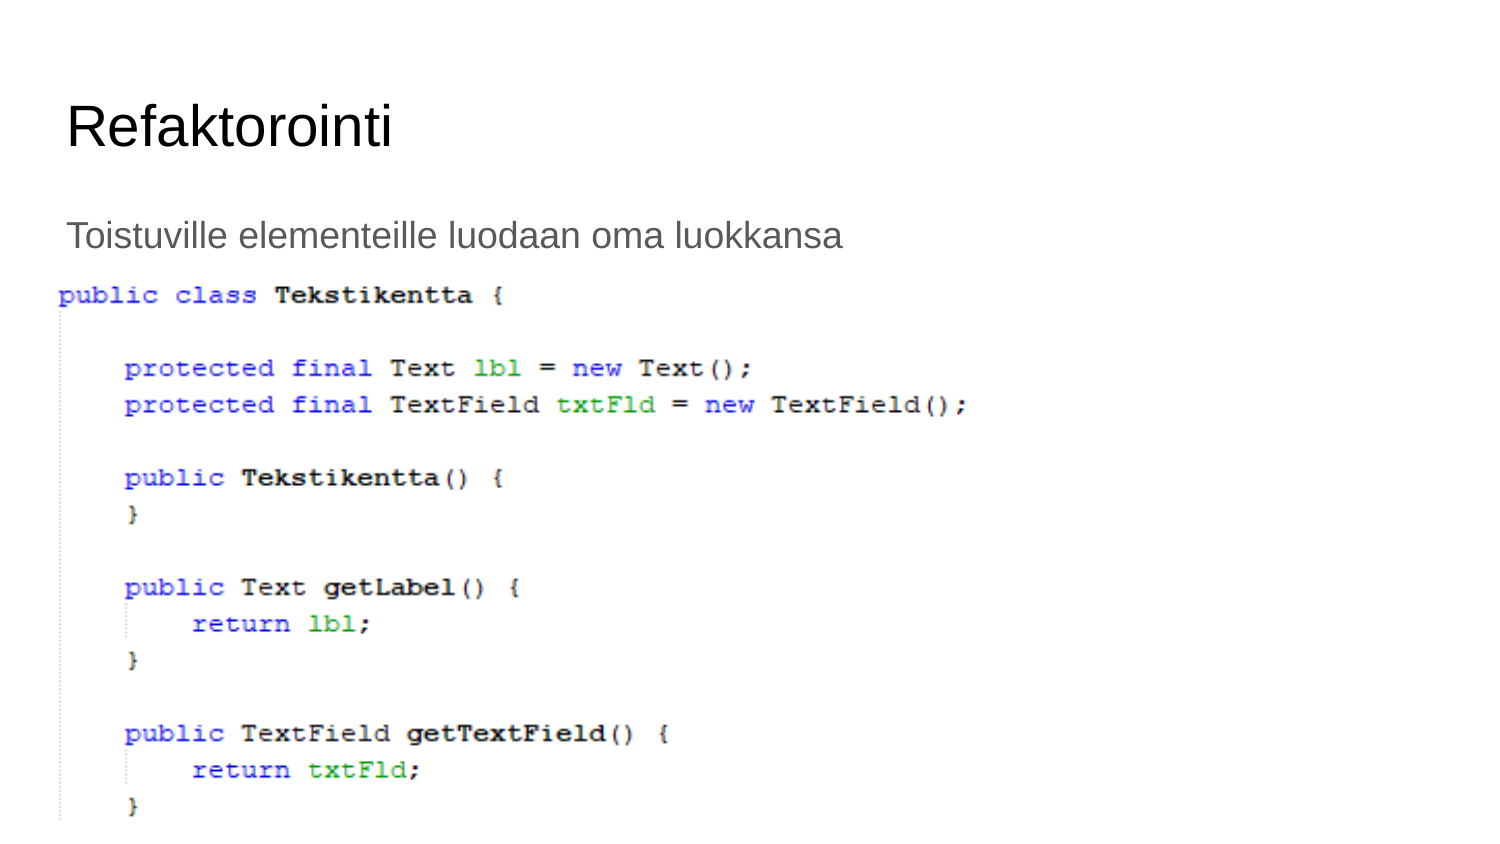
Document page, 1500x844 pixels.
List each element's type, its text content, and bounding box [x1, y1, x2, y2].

list Toistuville elementeille luodaan oma luokkansa [51, 189, 1449, 750]
title Refaktorointi [51, 72, 1449, 167]
picture [50, 278, 987, 844]
